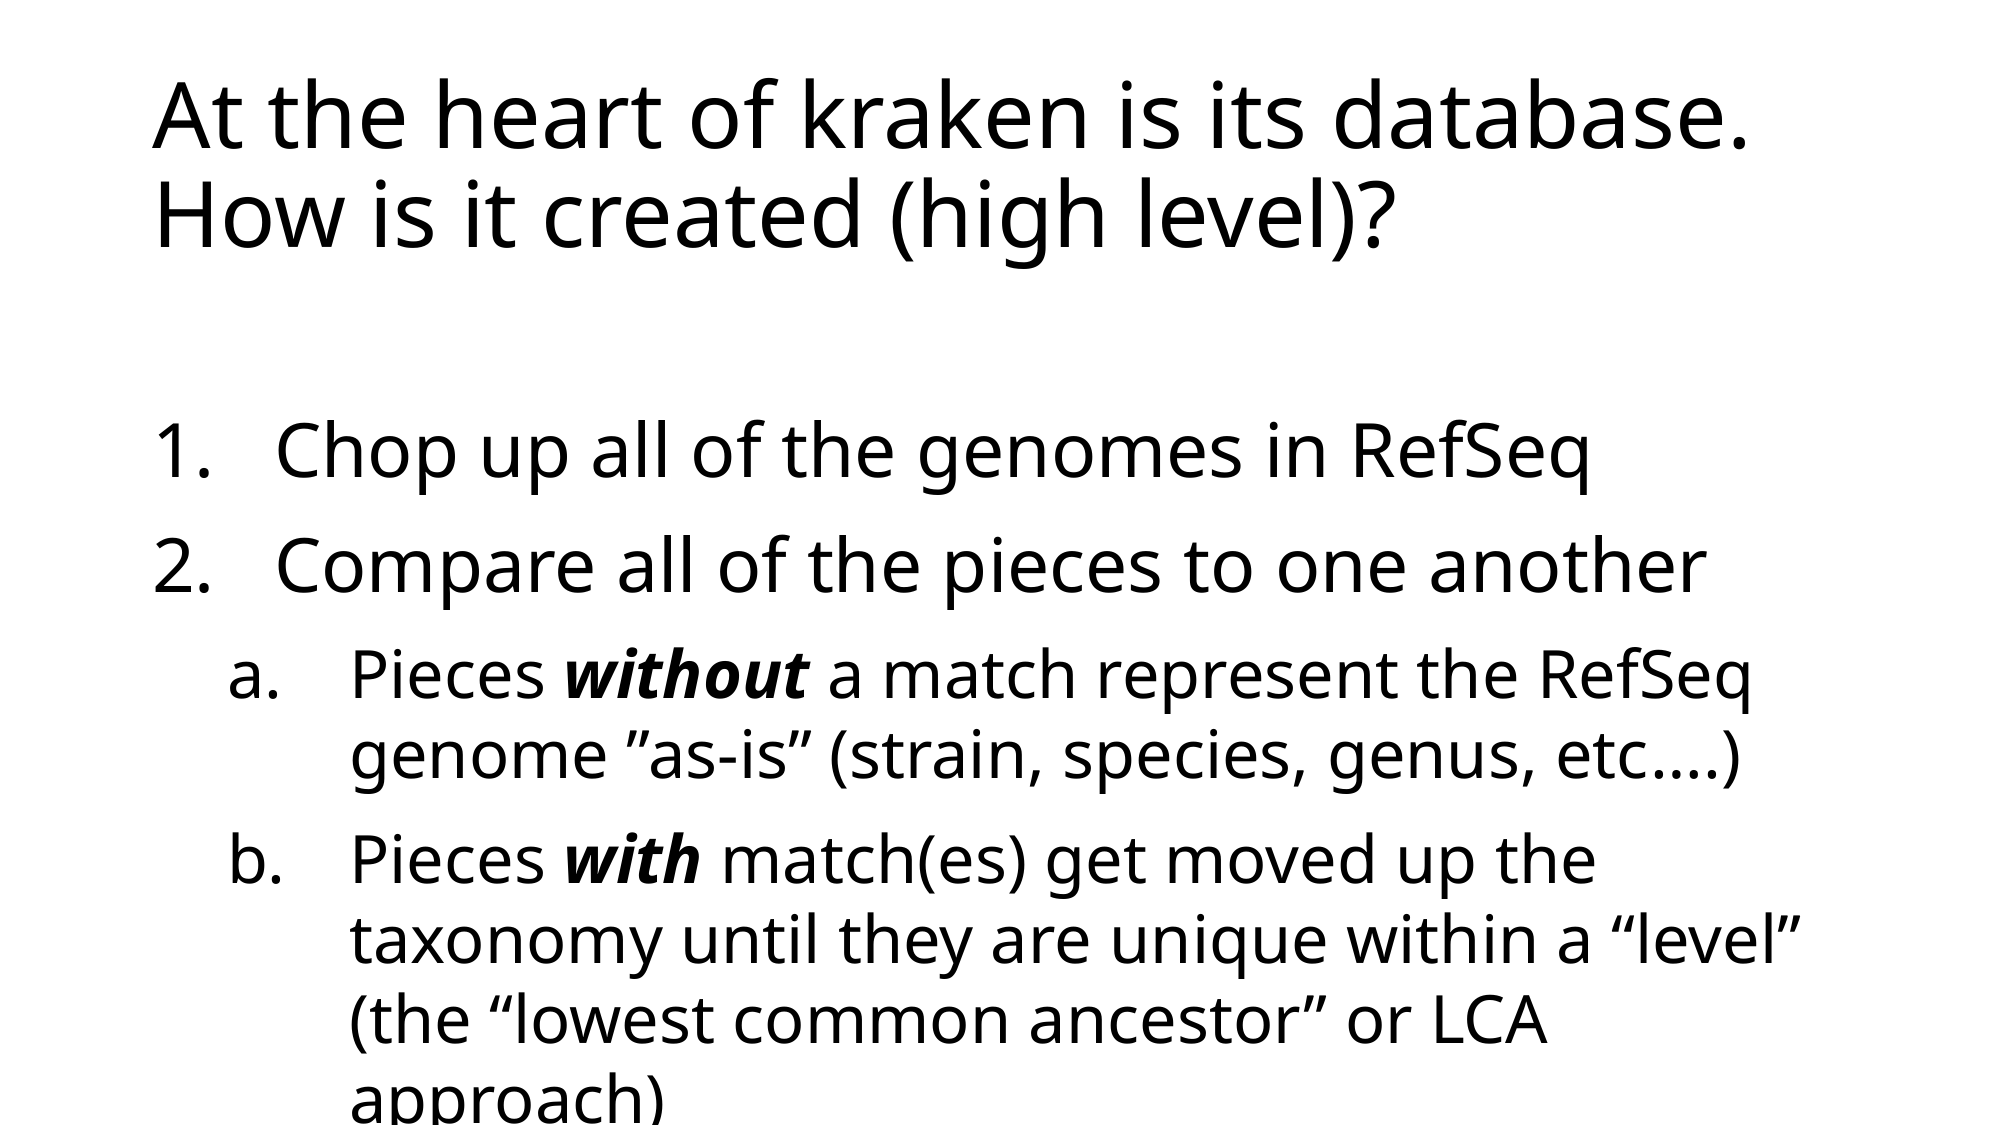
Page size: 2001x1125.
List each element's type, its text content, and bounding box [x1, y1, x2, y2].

title At the heart of kraken is its database. How is it created (high level)? [137, 59, 1863, 278]
text_box Chop up all of the genomes in RefSeq Compare all of the pieces to one another Pieces without a match represent the RefSeq genome ”as-is” (strain, species, genus, etc….) Pieces with match(es) get moved up the taxonomy until they are unique within a “level” (the “lowest common ancestor” or LCA approach) [137, 394, 1891, 1025]
